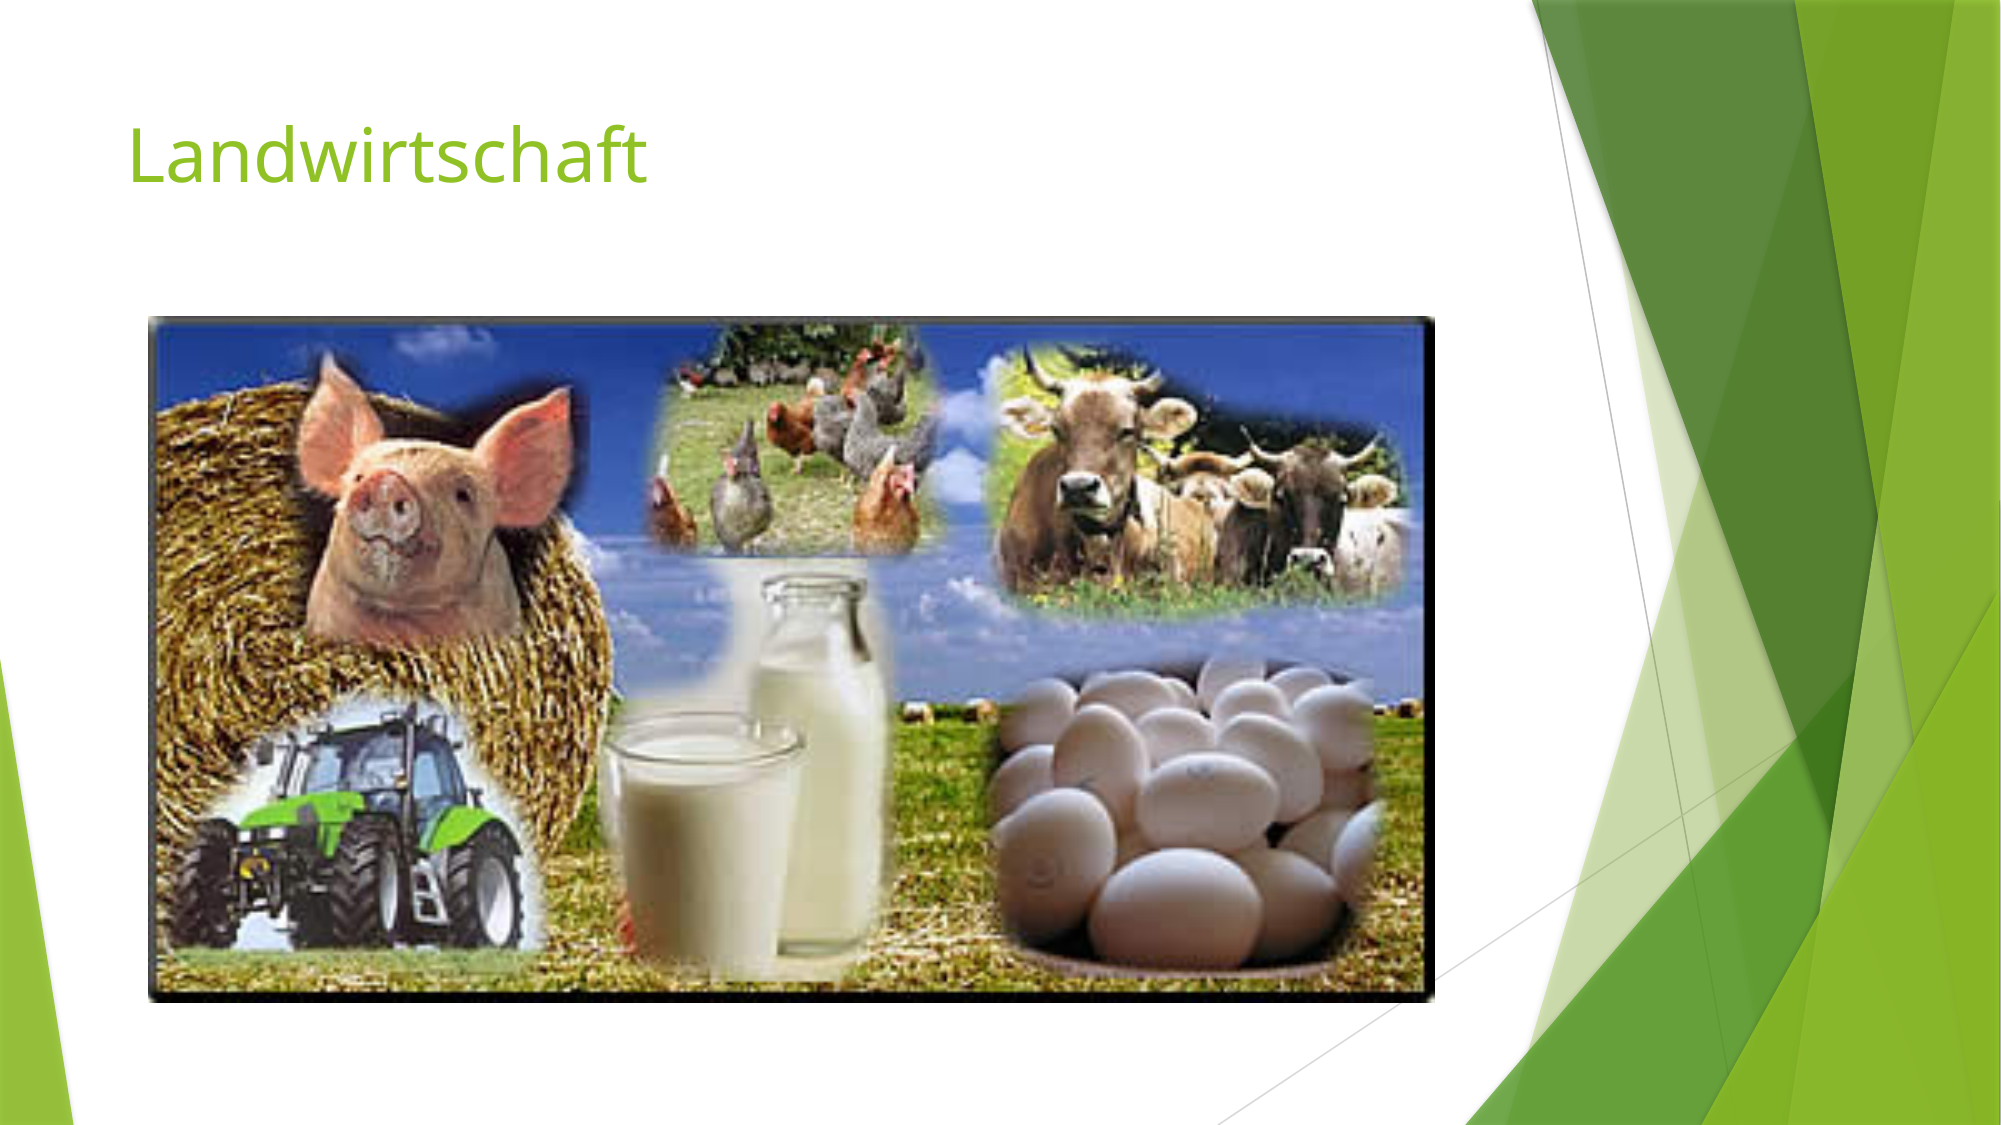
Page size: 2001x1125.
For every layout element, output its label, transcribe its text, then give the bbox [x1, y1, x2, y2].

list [148, 316, 1436, 1004]
title Landwirtschaft [111, 99, 1522, 317]
